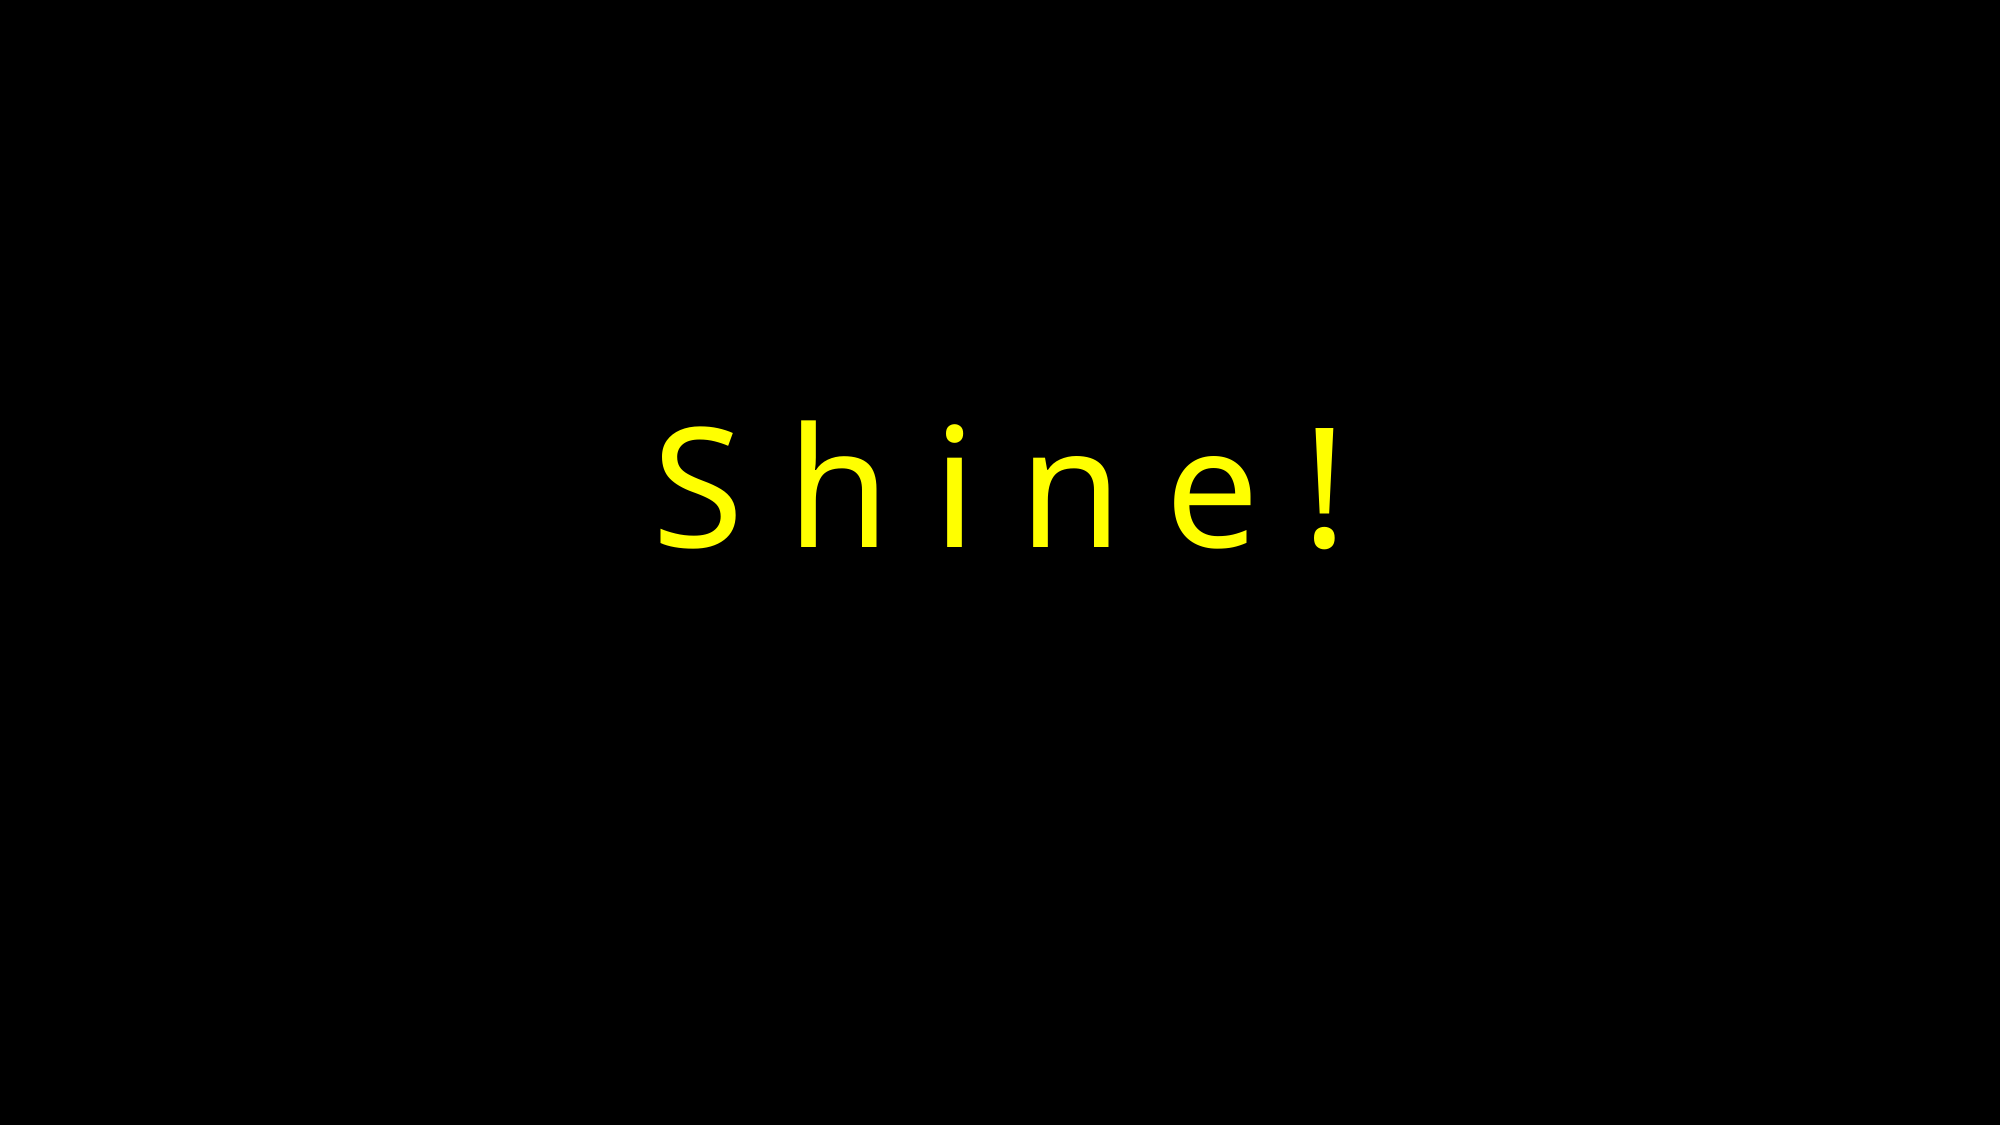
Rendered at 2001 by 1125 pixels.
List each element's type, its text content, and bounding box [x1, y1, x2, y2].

title S h i n e ! [249, 199, 1750, 591]
